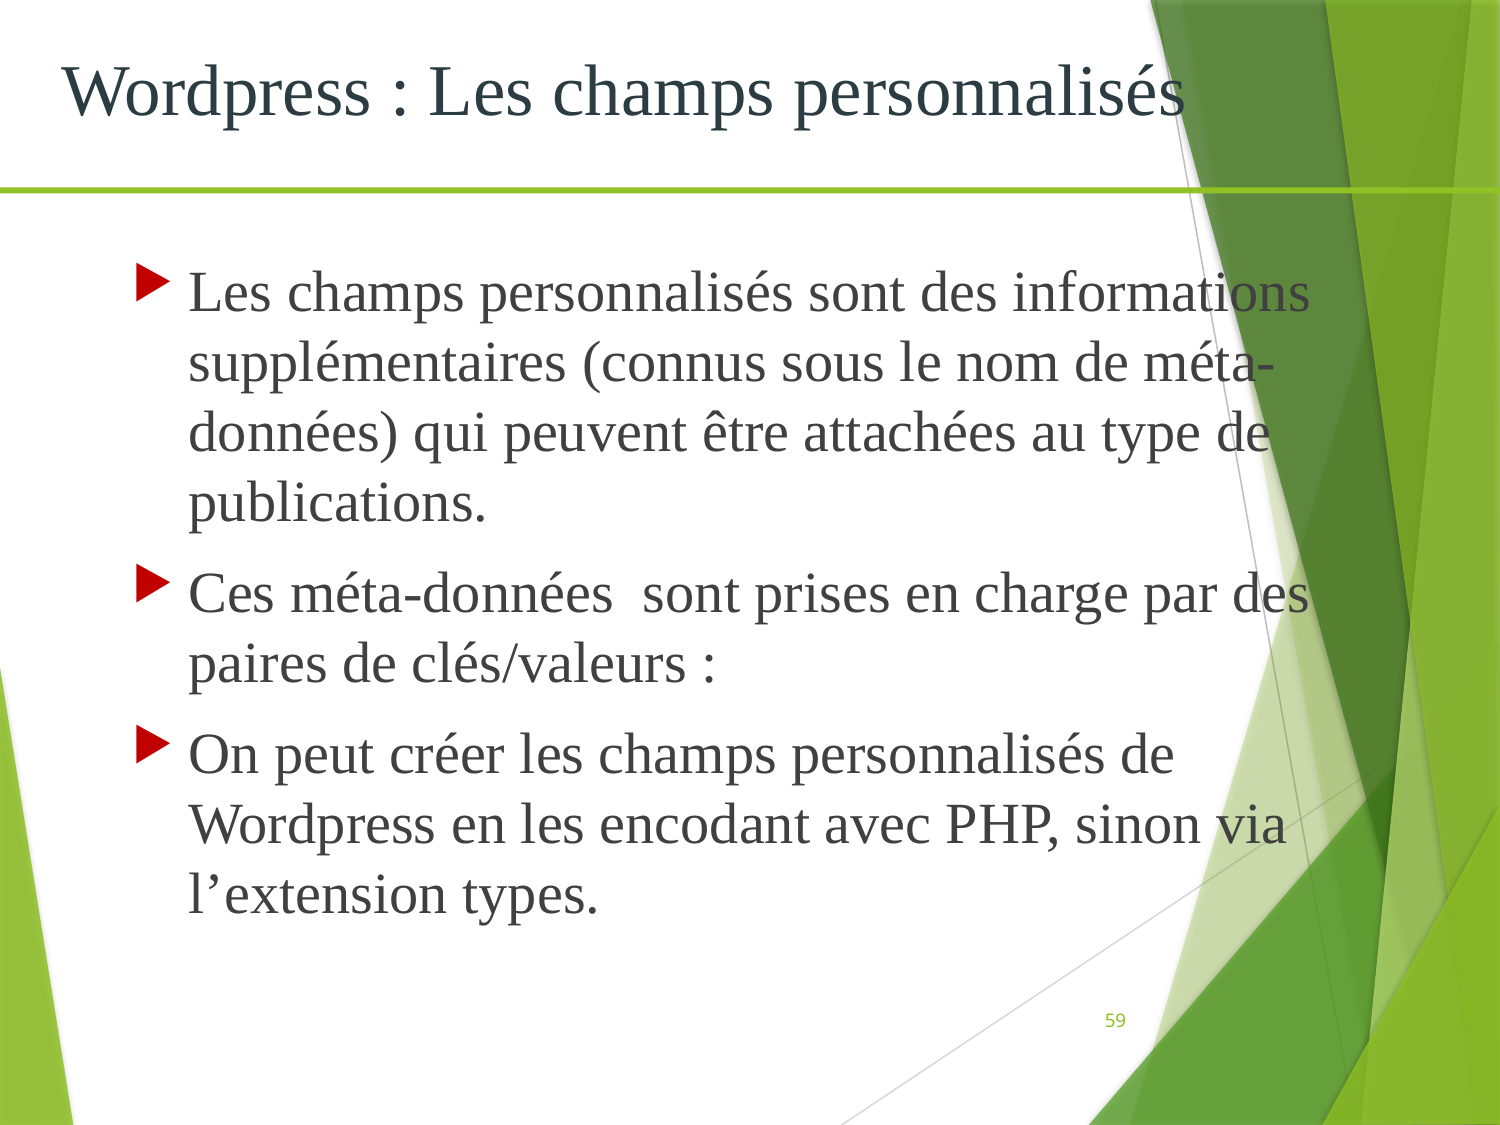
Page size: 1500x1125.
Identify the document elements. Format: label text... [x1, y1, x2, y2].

list Les champs personnalisés sont des informations supplémentaires (connus sous le nom de méta-données) qui peuvent être attachées au type de publications. Ces méta-données sont prises en charge par des paires de clés/valeurs : On peut créer les champs personnalisés de Wordpress en les encodant avec PHP, sinon via l’extension types. [117, 246, 1393, 1079]
text_box [0, 186, 1500, 195]
slide_number 59 [1057, 991, 1142, 1051]
text_box Wordpress : Les champs personnalisés [46, 35, 1418, 164]
